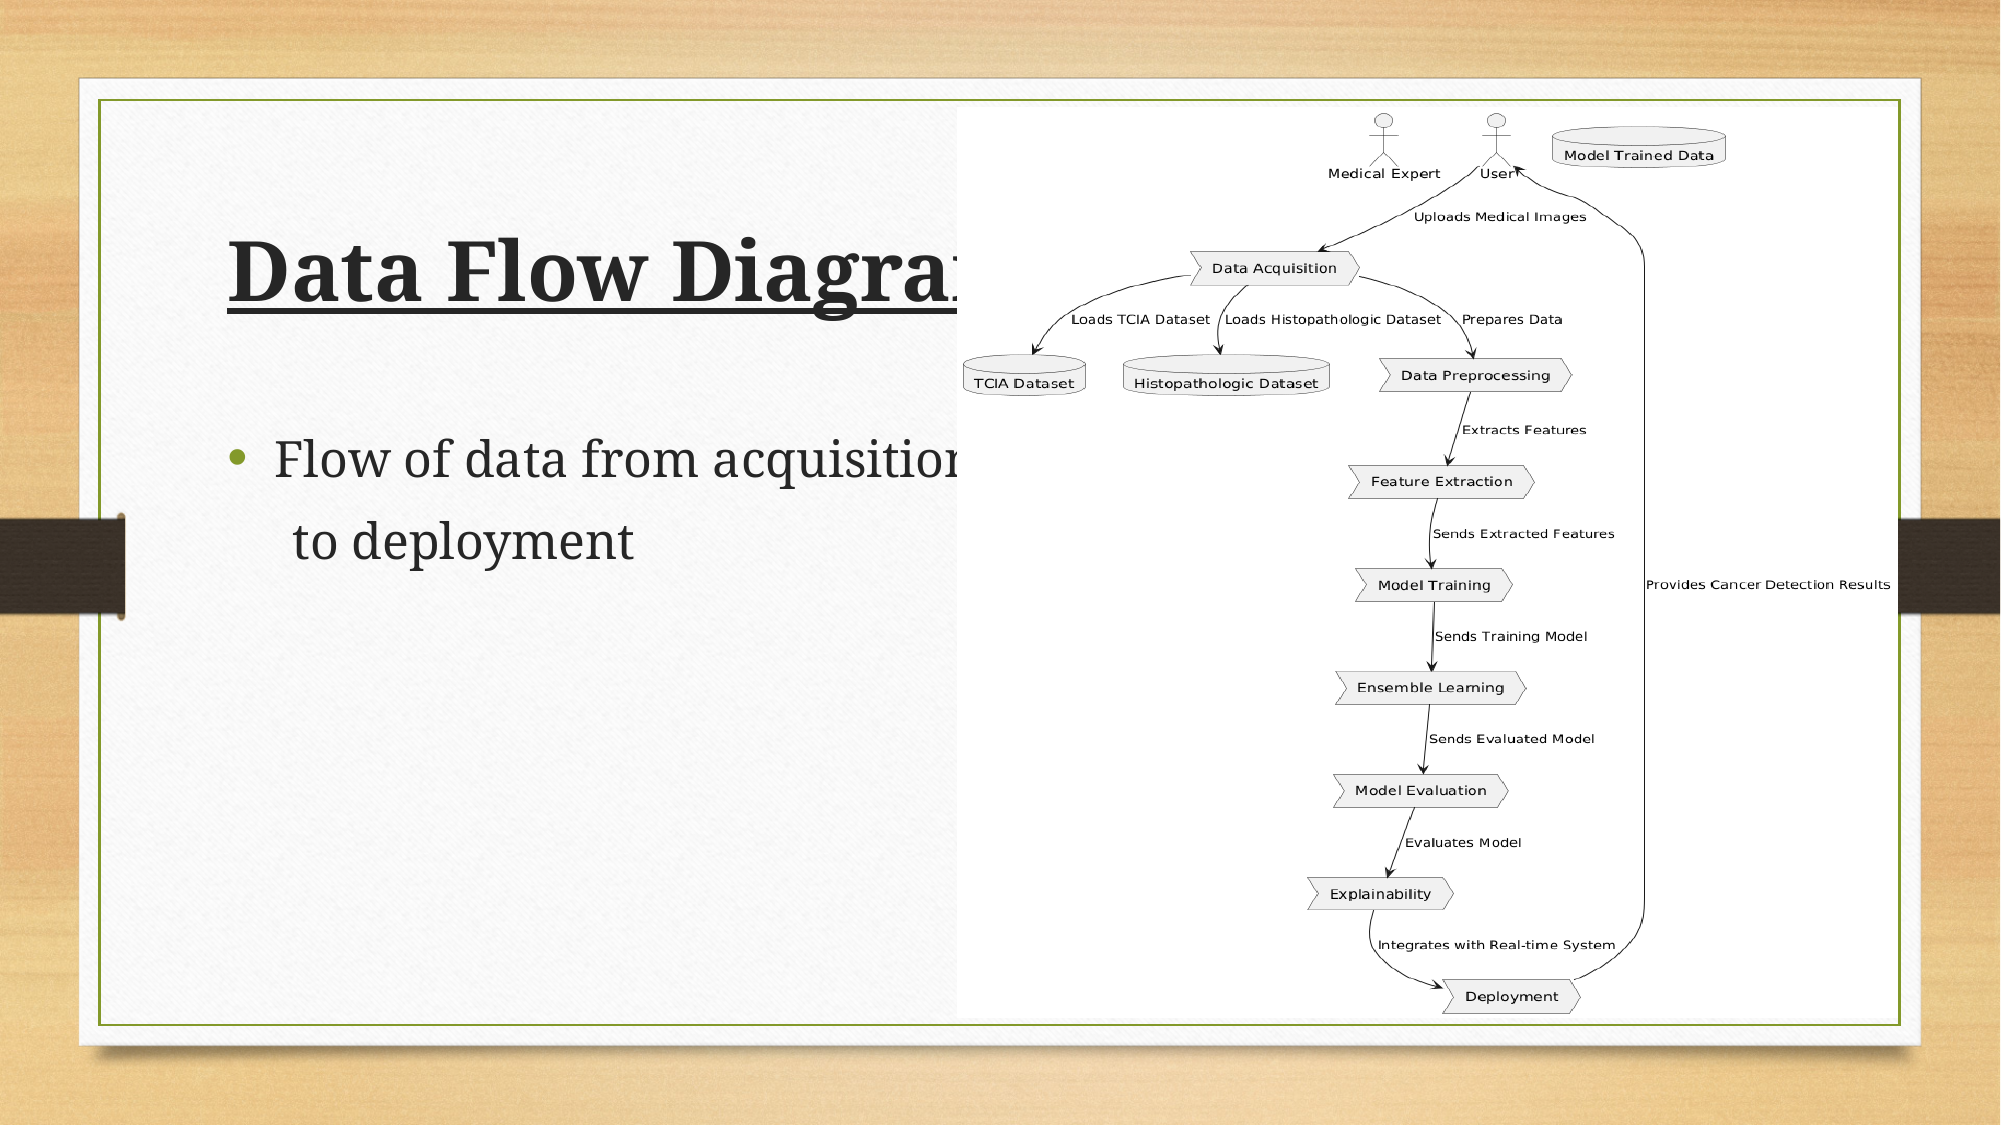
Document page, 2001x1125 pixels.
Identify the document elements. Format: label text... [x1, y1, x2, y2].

title Data Flow Diagram [212, 161, 957, 375]
list Flow of data from acquisition to deployment [212, 419, 957, 964]
picture [0, 0, 2001, 1125]
